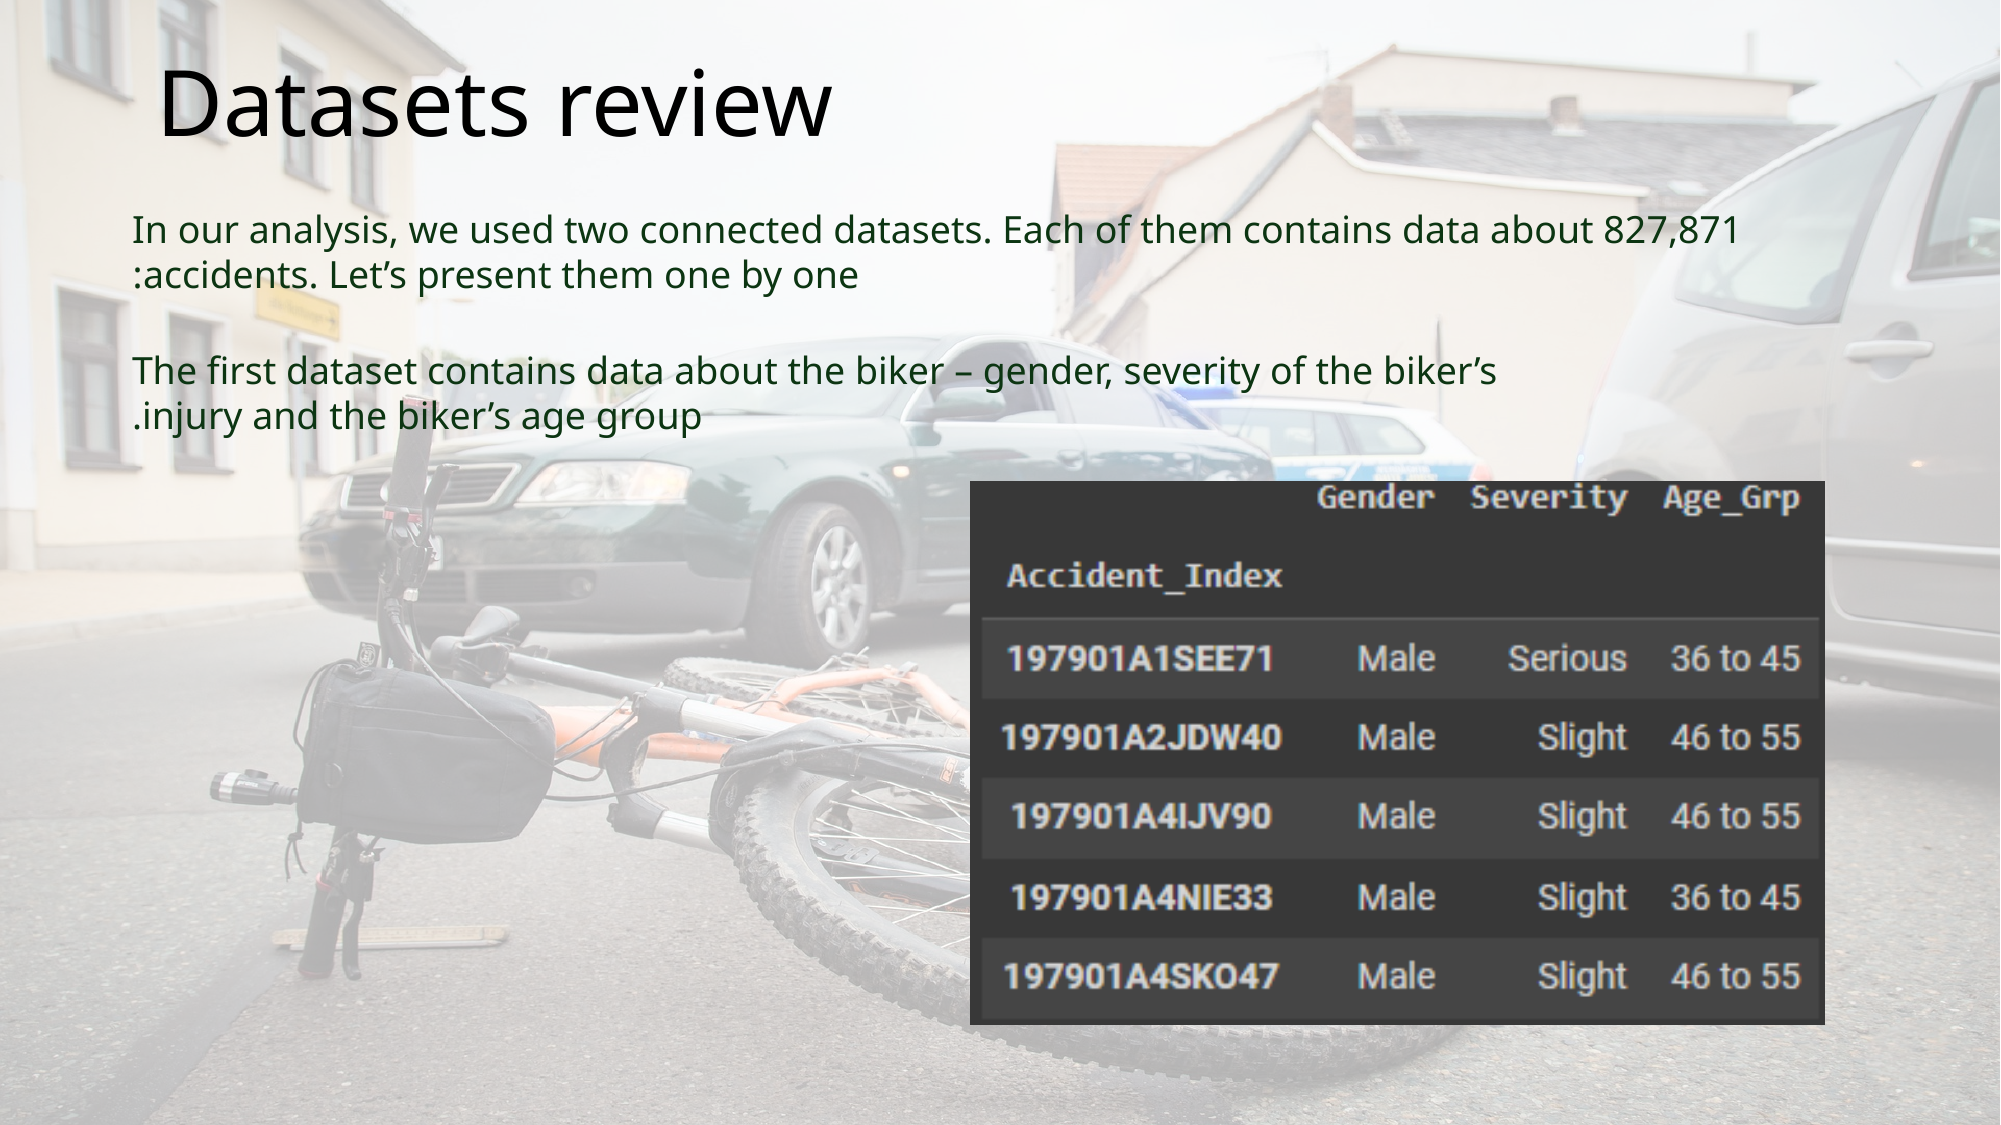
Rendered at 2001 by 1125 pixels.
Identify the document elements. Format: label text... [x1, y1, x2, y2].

text_box The first dataset contains data about the biker – gender, severity of the biker’s injury and the biker’s age group. [117, 339, 1518, 445]
picture [970, 480, 1826, 1026]
title Datasets review [39, 0, 849, 231]
text_box In our analysis, we used two connected datasets. Each of them contains data about 827,871 accidents. Let’s present them one by one: [117, 198, 1771, 304]
